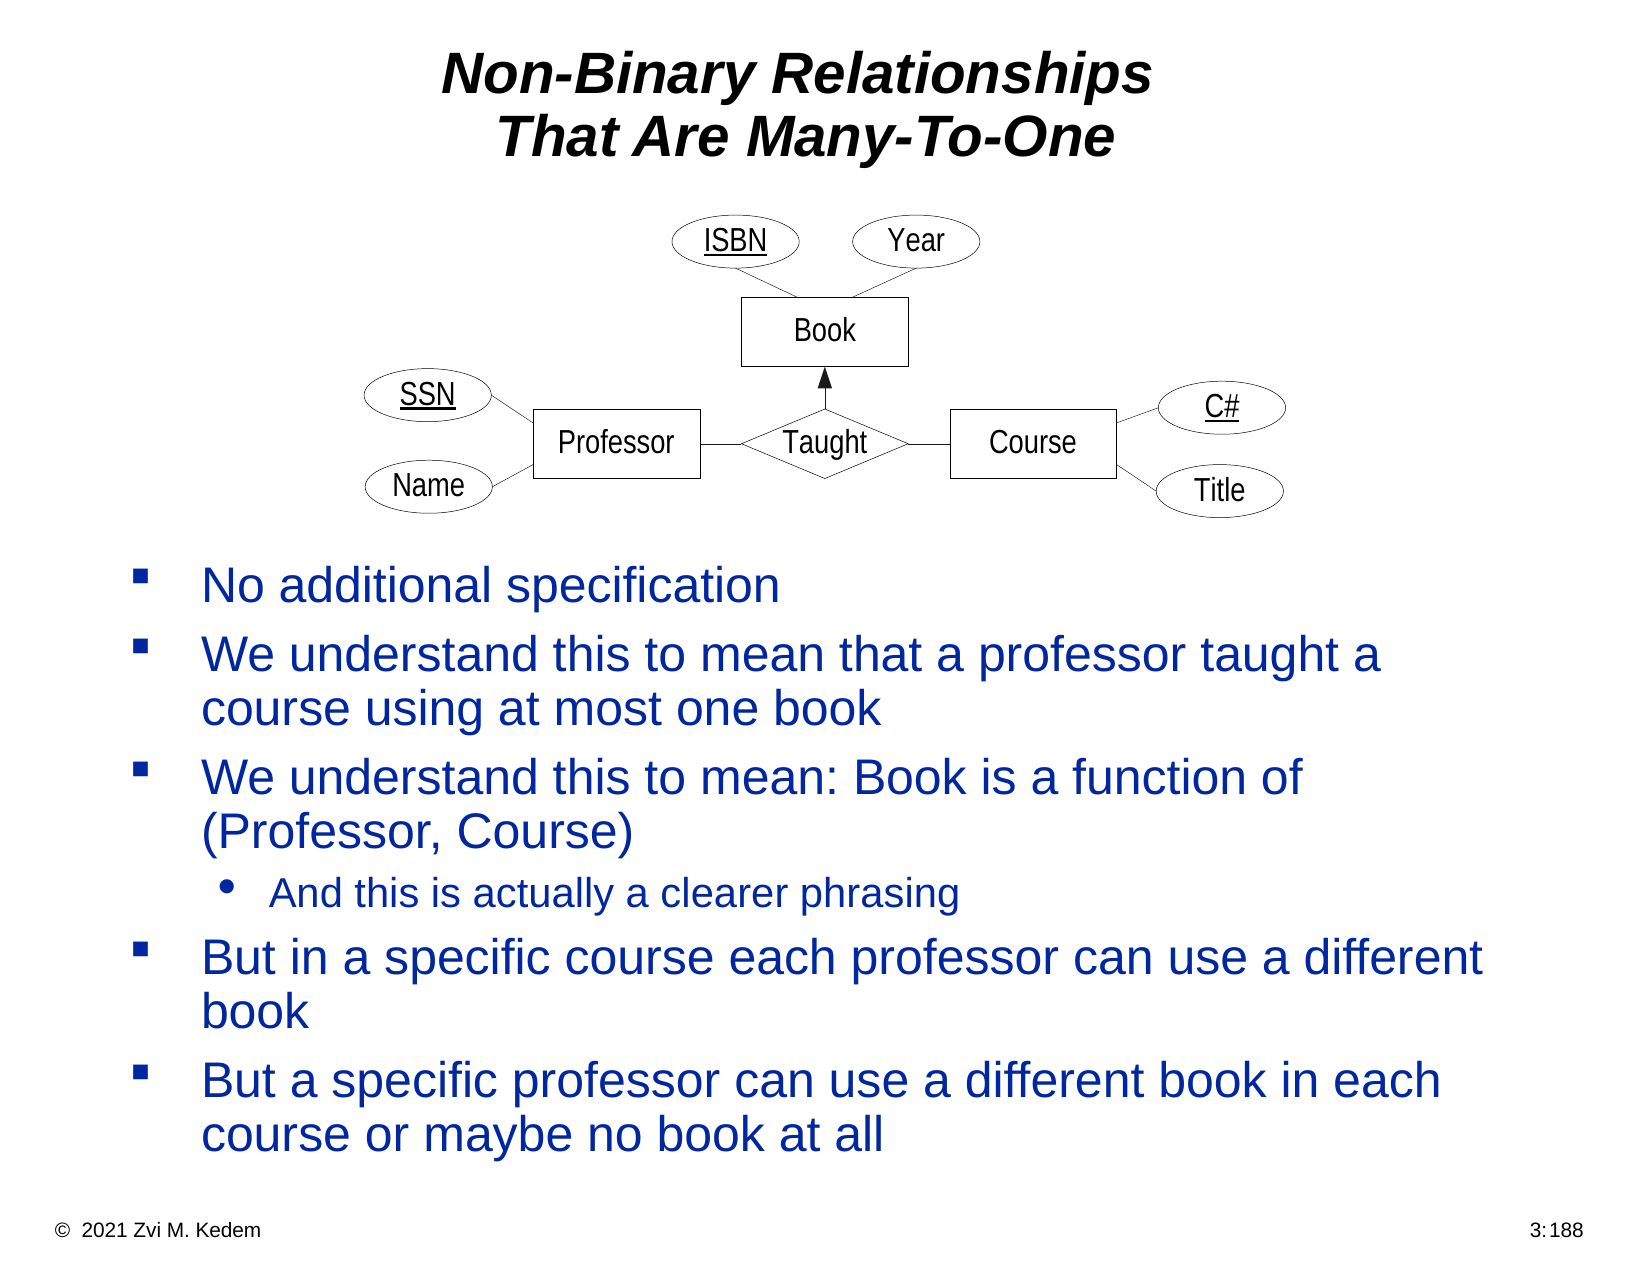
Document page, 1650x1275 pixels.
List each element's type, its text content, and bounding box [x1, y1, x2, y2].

title Non-Binary Relationships That Are Many-To-One [111, 36, 1501, 176]
list No additional specification We understand this to mean that a professor taught a course using at most one book We understand this to mean: Book is a function of (Professor, Course) And this is actually a clearer phrasing But in a specific course each professor can use a different book But a specific professor can use a different book in each course or maybe no book at all [111, 199, 1513, 1201]
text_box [361, 212, 1289, 521]
